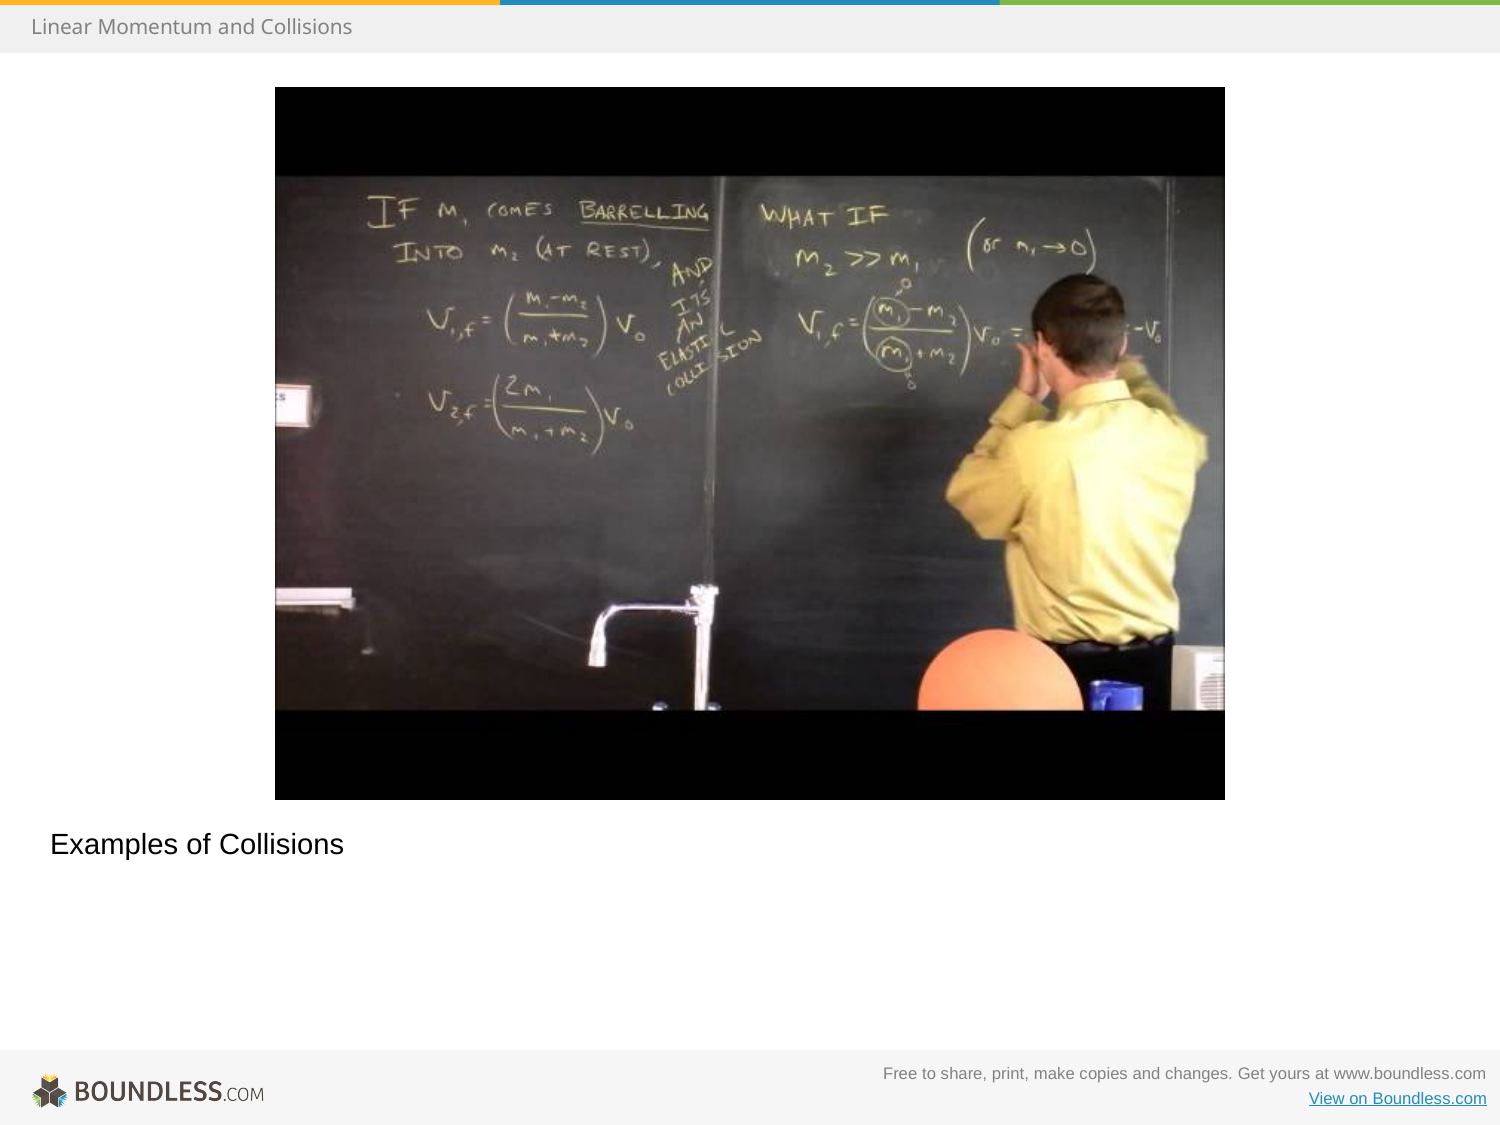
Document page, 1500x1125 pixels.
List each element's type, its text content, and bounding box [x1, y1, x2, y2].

text_box [0, 1050, 1500, 1125]
list Examples of Collisions [50, 825, 1450, 1038]
text_box View on Boundless.com [274, 1087, 1488, 1125]
text_box Free to share, print, make copies and changes. Get yours at www.boundless.com [649, 1062, 1488, 1087]
text_box [0, 2, 1500, 54]
text_box Linear Momentum and Collisions [31, 13, 1475, 38]
picture [30, 1072, 265, 1109]
picture [274, 87, 1226, 801]
